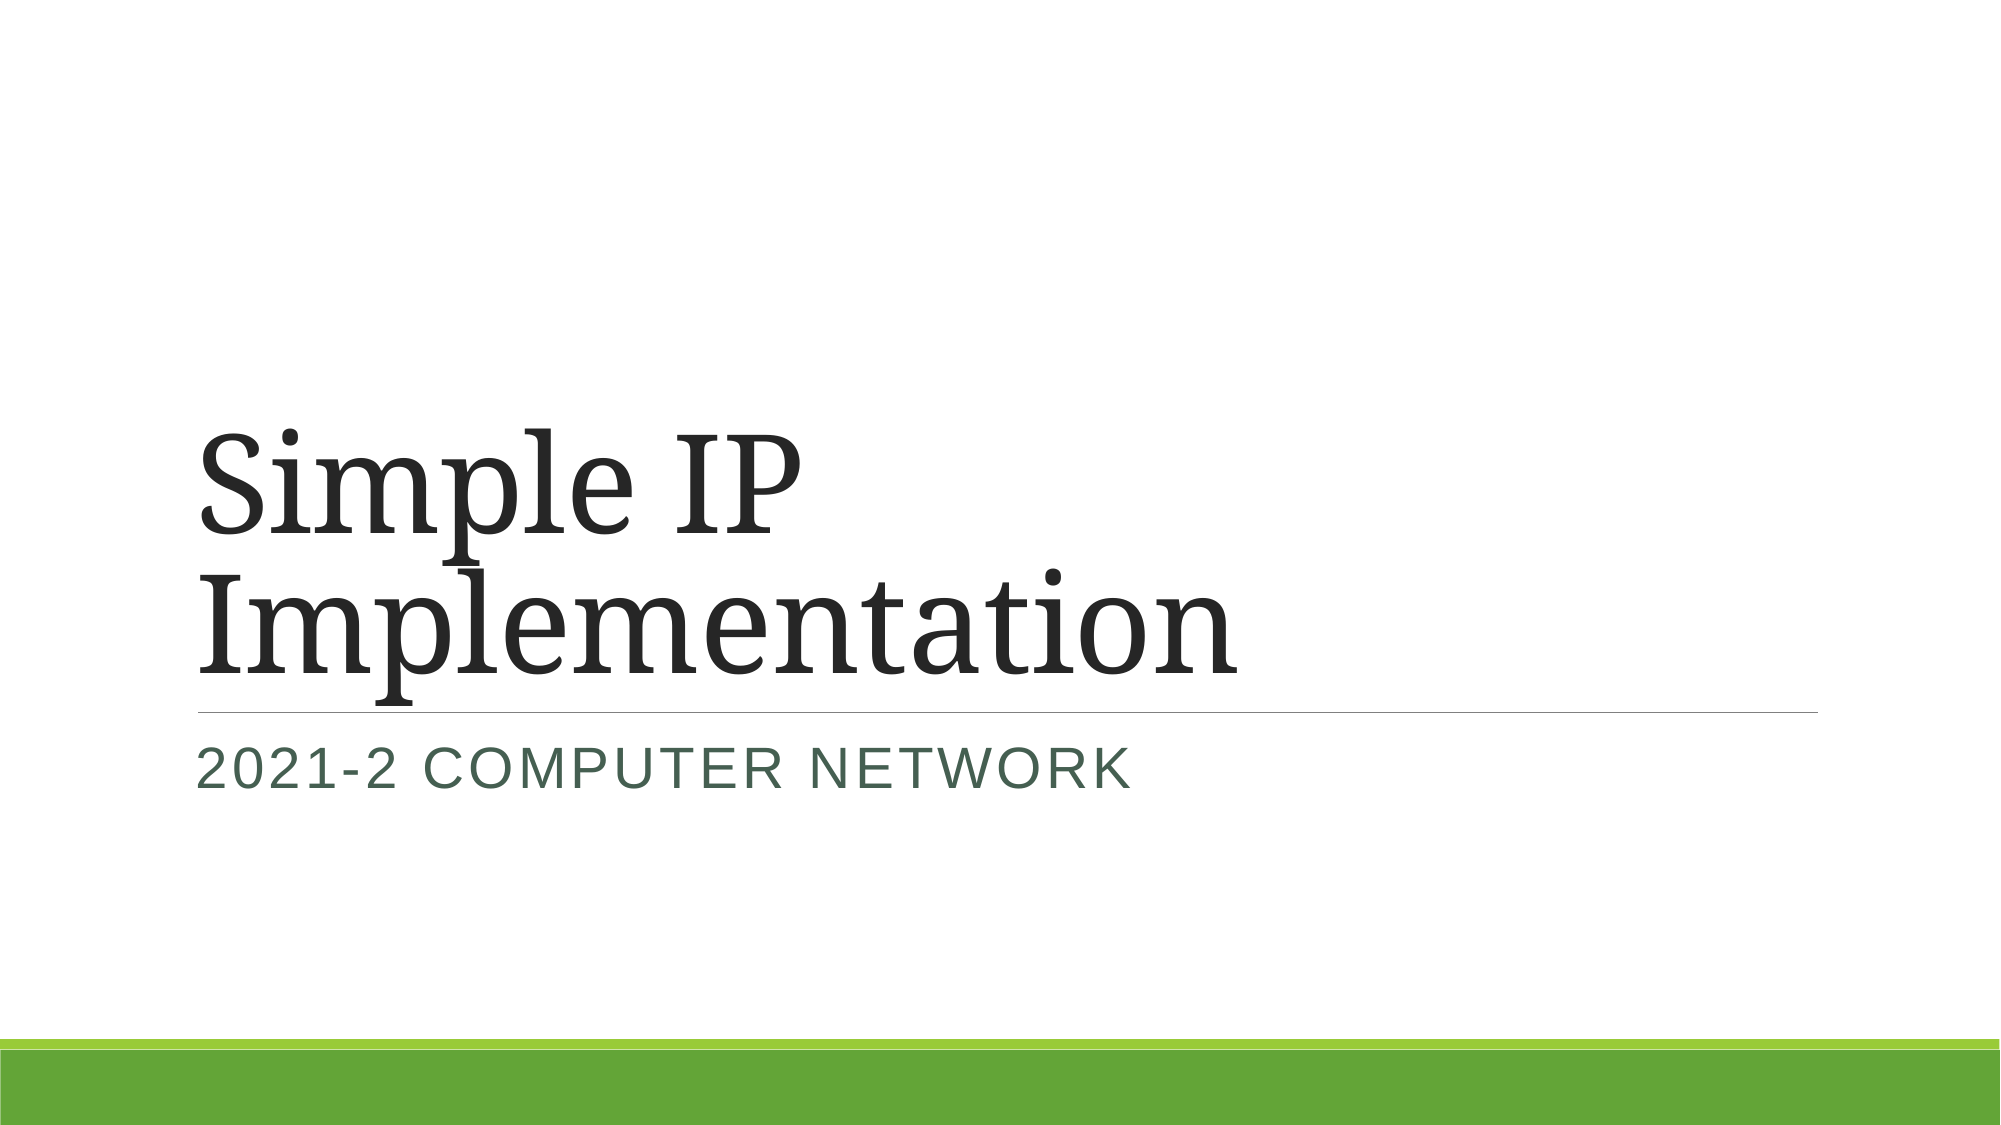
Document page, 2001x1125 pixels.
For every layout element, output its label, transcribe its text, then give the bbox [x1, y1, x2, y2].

subtitle 2021-2 CoMputer network [180, 730, 1831, 919]
title Simple IP Implementation [180, 124, 1830, 710]
